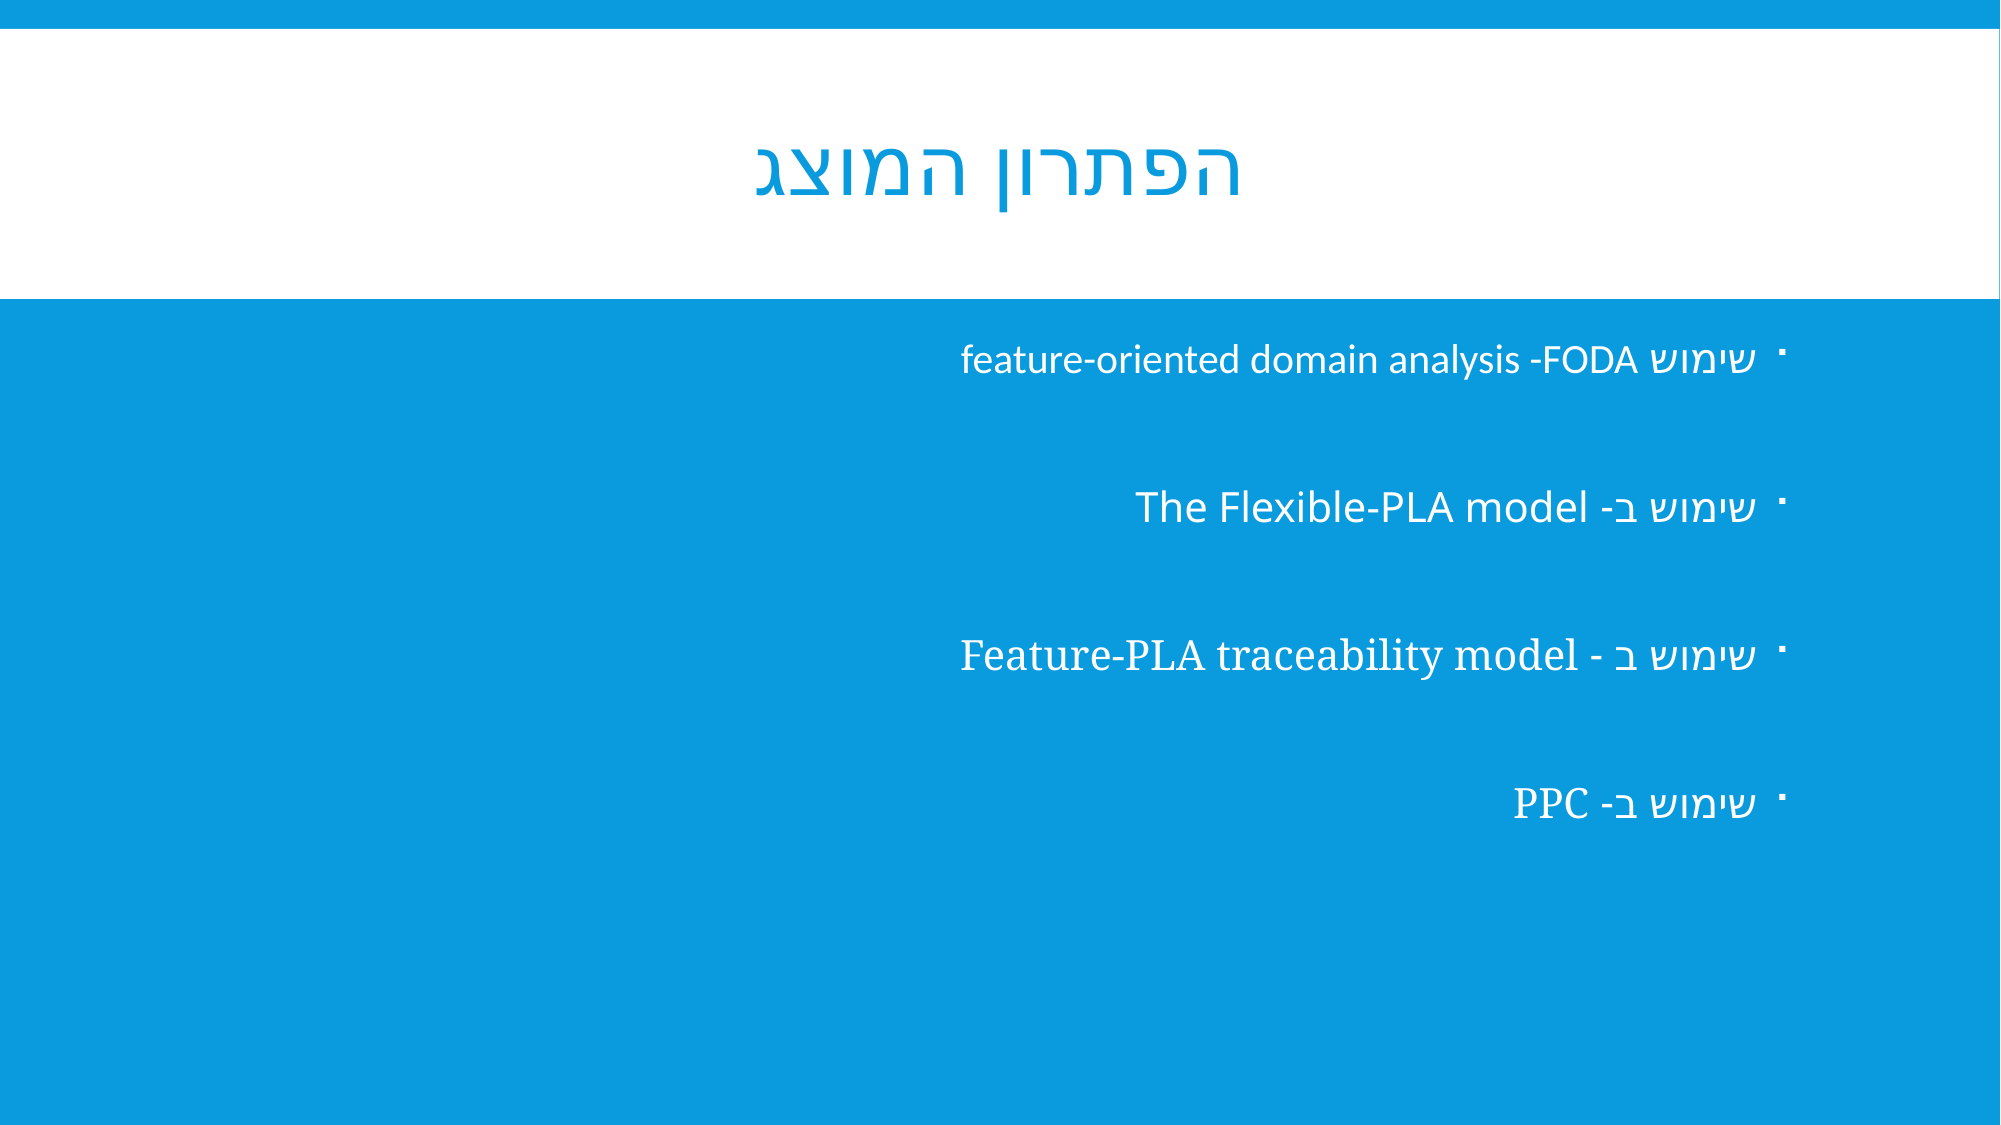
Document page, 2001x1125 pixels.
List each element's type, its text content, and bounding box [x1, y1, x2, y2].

title הפתרון המוצג [197, 46, 1803, 295]
list שימוש feature-oriented domain analysis -FODA שימוש ב- The Flexible-PLA model שימוש ב - Feature-PLA traceability model שימוש ב- PPC [197, 329, 1803, 1020]
